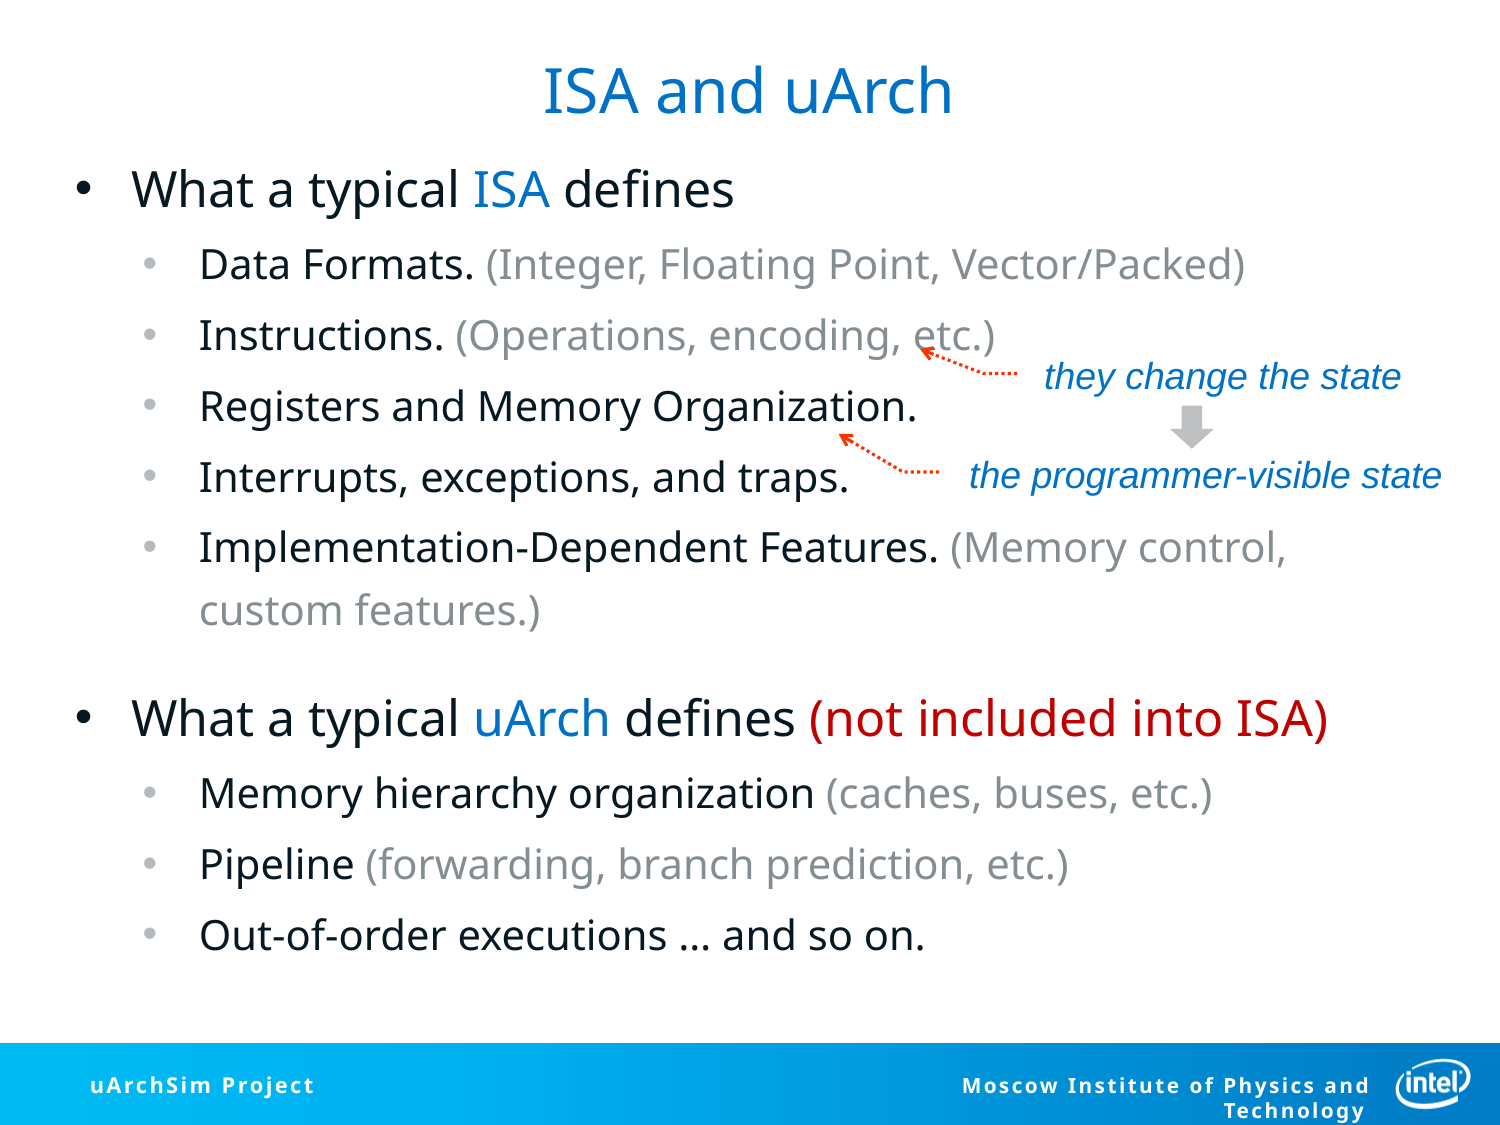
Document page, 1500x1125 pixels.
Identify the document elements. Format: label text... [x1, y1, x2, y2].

picture [1324, 1043, 1500, 1125]
text_box [1169, 405, 1214, 449]
picture [1289, 1043, 1296, 1125]
picture [1307, 1043, 1314, 1125]
text_box the programmer-visible state [954, 443, 1473, 503]
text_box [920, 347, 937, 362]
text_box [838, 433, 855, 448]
picture [1243, 1043, 1253, 1125]
text_box they change the state [1029, 345, 1449, 405]
list What a typical ISA defines Data Formats. (Integer, Floating Point, Vector/Packed) Instructions. (Operations, encoding, etc.) Registers and Memory Organization. Interrupts, exceptions, and traps. Implementation-Dependent Features. (Memory control, custom features.) What a typical uArch defines (not included into ISA) Memory hierarchy organization (caches, buses, etc.) Pipeline (forwarding, branch prediction, etc.) Out-of-order executions … and so on. [74, 156, 1425, 1021]
title ISA and uArch [74, 26, 1426, 173]
